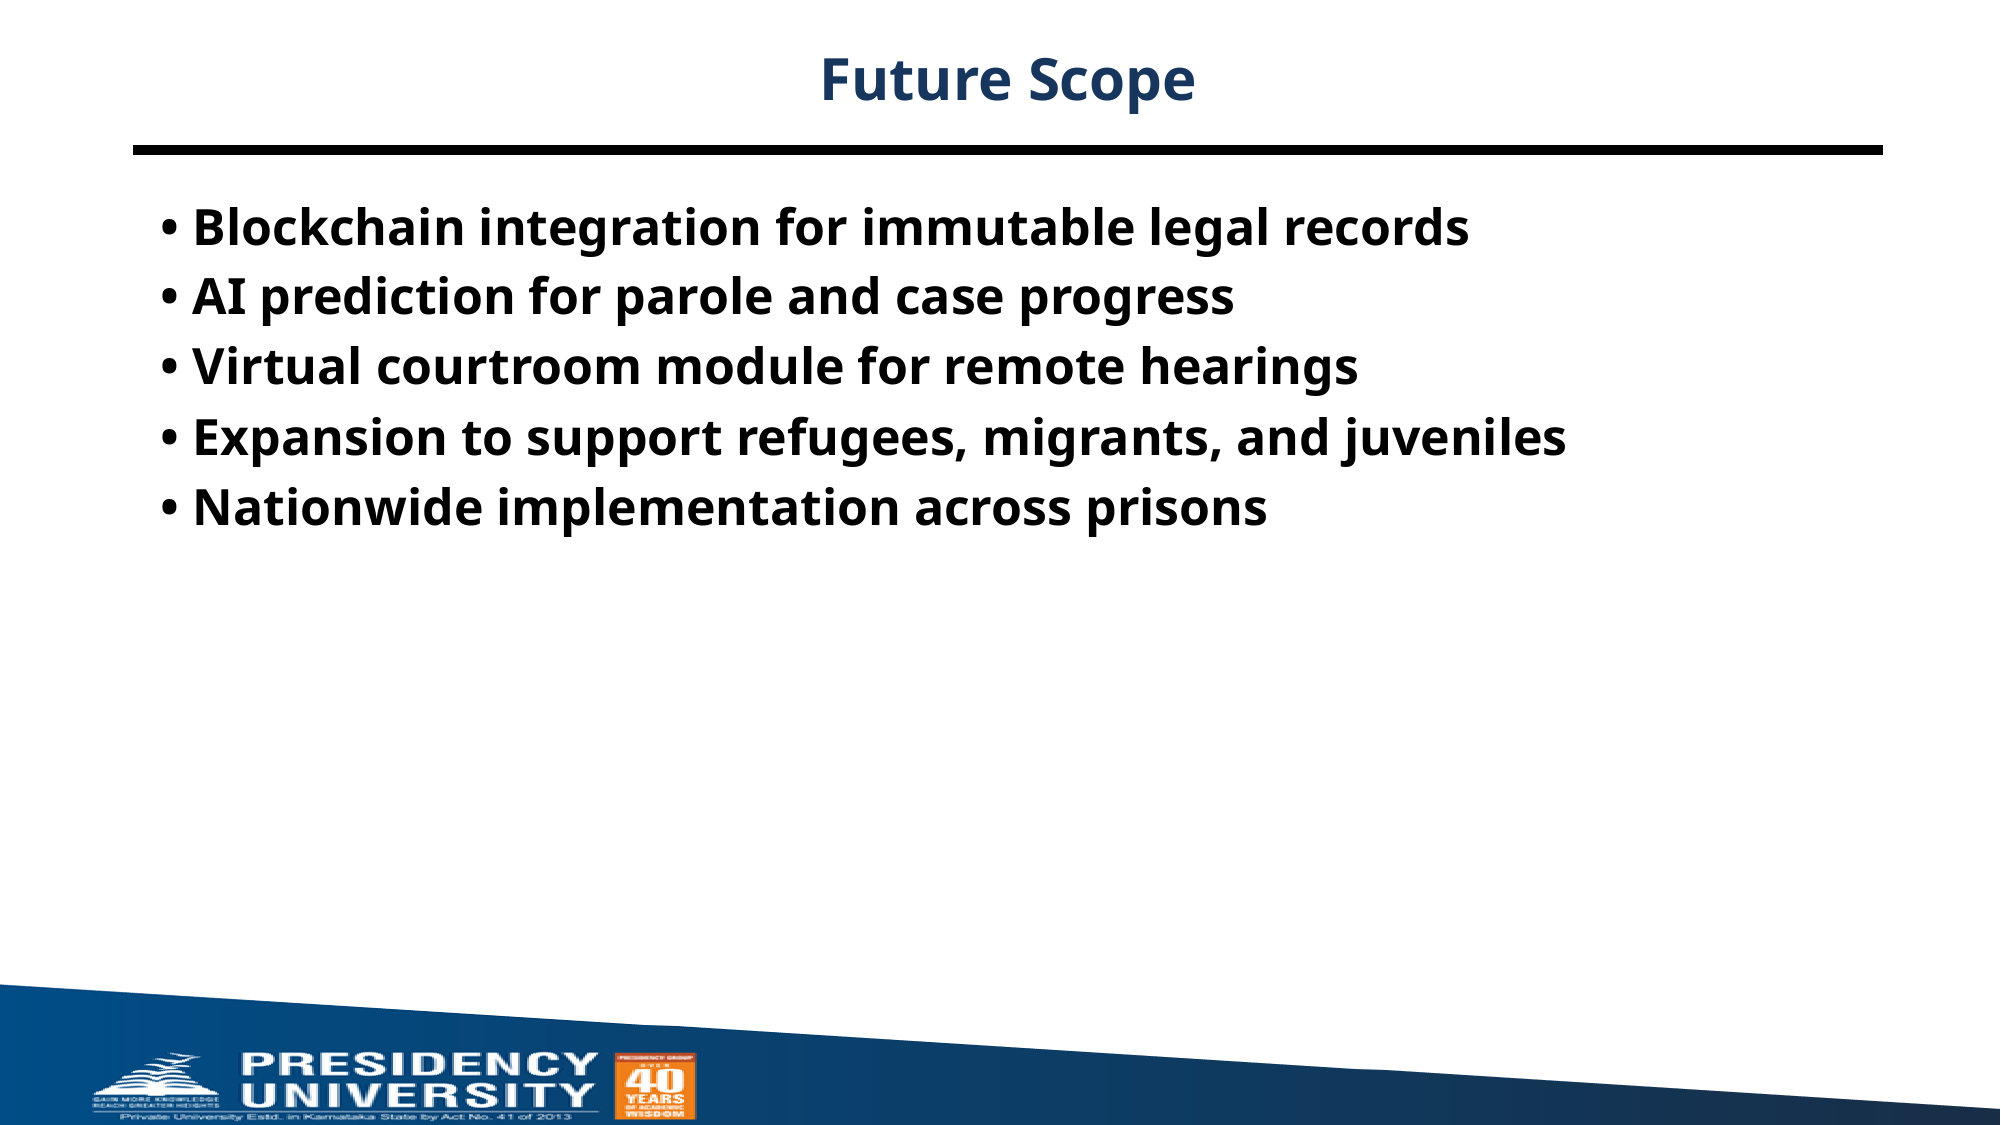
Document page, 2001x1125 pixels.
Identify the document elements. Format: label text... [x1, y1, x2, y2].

picture [0, 982, 2000, 1125]
list • Blockchain integration for immutable legal records • AI prediction for parole and case progress • Virtual courtroom module for remote hearings • Expansion to support refugees, migrants, and juveniles • Nationwide implementation across prisons [133, 187, 1884, 1000]
title Future Scope [133, 107, 1884, 187]
